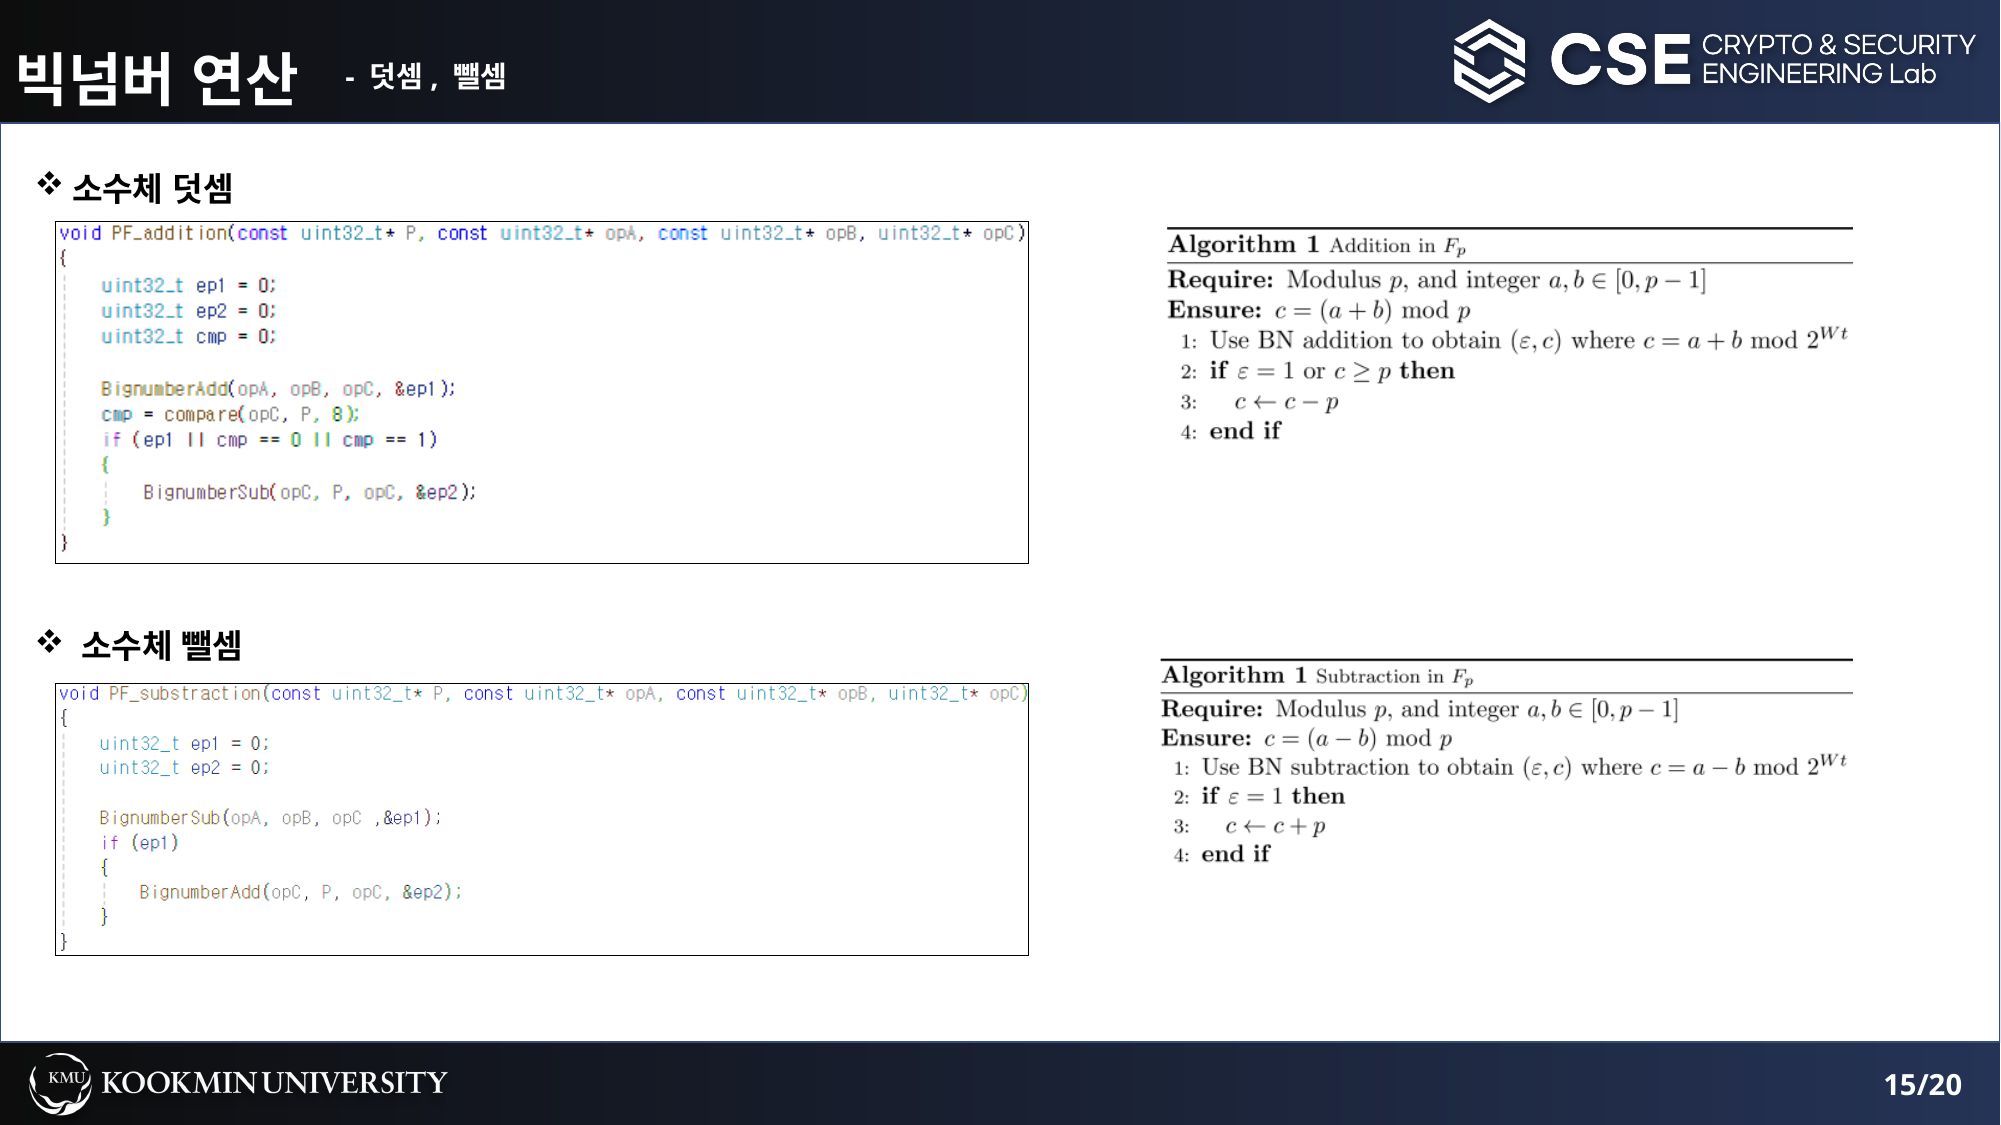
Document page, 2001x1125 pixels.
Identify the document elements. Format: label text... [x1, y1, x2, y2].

picture [55, 221, 1029, 564]
picture [1156, 221, 1853, 446]
picture [55, 683, 1029, 956]
title 빅넘버 연산 [0, 0, 1771, 122]
text_box - 덧셈, 뺄셈 [330, 50, 522, 101]
picture [1771, 19, 1978, 103]
list 소수체 덧셈 [19, 140, 1981, 1024]
picture [1156, 654, 1853, 866]
text_box 소수체 뺄셈 [19, 618, 287, 673]
